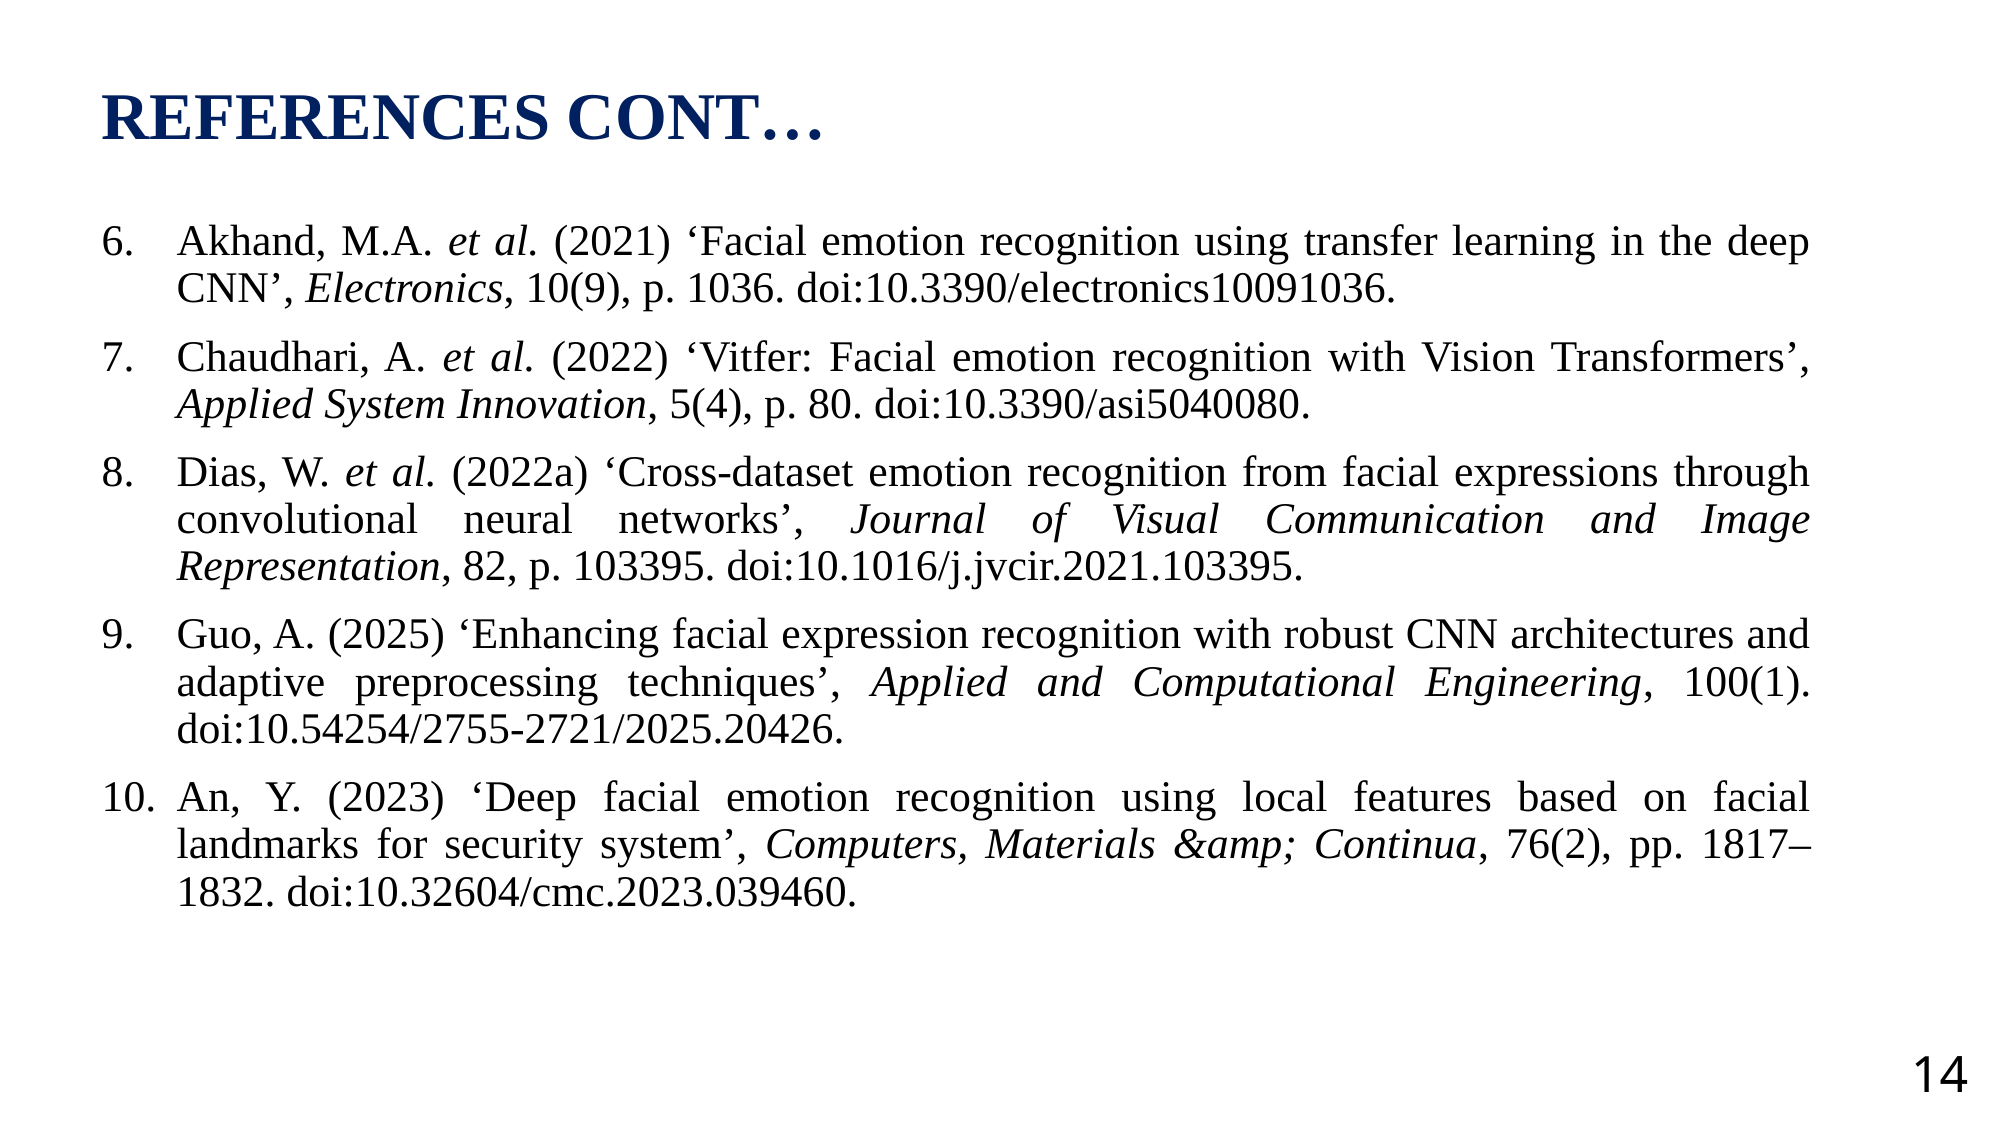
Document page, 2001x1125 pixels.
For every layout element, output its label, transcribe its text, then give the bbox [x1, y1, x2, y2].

list Akhand, M.A. et al. (2021) ‘Facial emotion recognition using transfer learning in the deep CNN’, Electronics, 10(9), p. 1036. doi:10.3390/electronics10091036. Chaudhari, A. et al. (2022) ‘Vitfer: Facial emotion recognition with Vision Transformers’, Applied System Innovation, 5(4), p. 80. doi:10.3390/asi5040080. Dias, W. et al. (2022a) ‘Cross-dataset emotion recognition from facial expressions through convolutional neural networks’, Journal of Visual Communication and Image Representation, 82, p. 103395. doi:10.1016/j.jvcir.2021.103395. Guo, A. (2025) ‘Enhancing facial expression recognition with robust CNN architectures and adaptive preprocessing techniques’, Applied and Computational Engineering, 100(1). doi:10.54254/2755-2721/2025.20426. An, Y. (2023) ‘Deep facial emotion recognition using local features based on facial landmarks for security system’, Computers, Materials &amp; Continua, 76(2), pp. 1817–1832. doi:10.32604/cmc.2023.039460. [86, 210, 1827, 1012]
title REFERENCES CONT… [86, 47, 1812, 189]
text_box 14 [1826, 1042, 1984, 1125]
